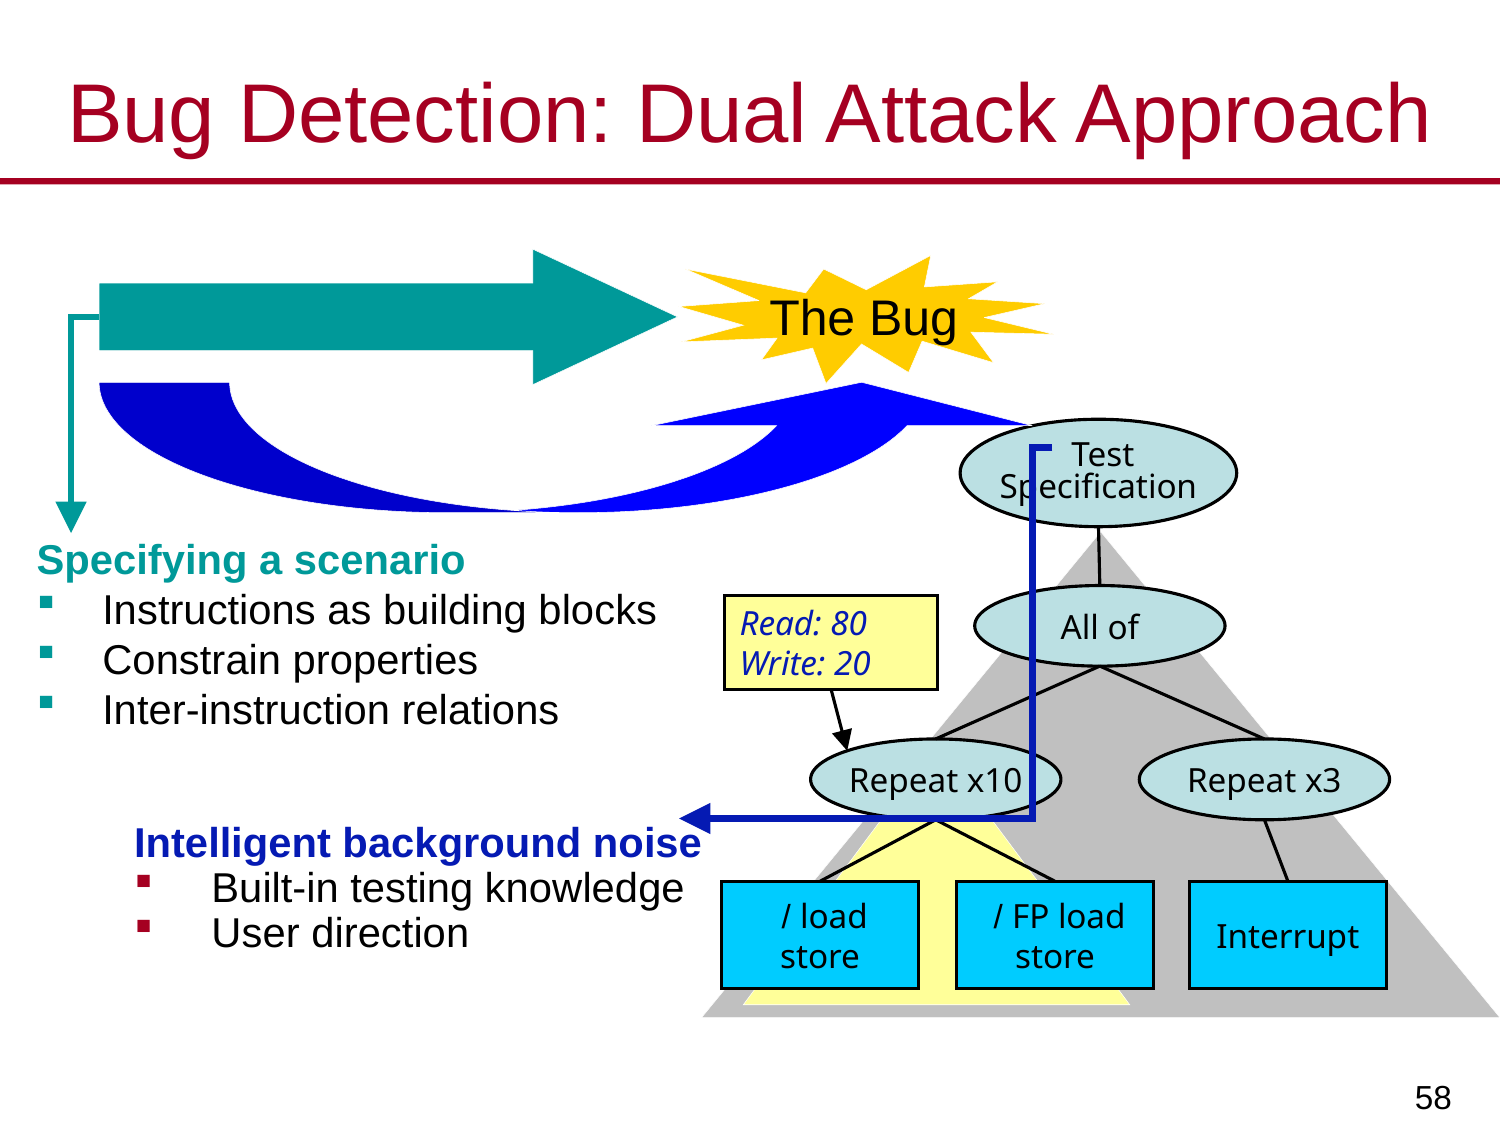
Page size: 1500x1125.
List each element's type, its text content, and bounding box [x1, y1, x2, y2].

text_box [70, 248, 678, 534]
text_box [701, 418, 1500, 1018]
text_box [98, 381, 1053, 819]
text_box Intelligent background noise Built-in testing knowledge User direction [119, 826, 696, 993]
text_box The Bug [683, 255, 1054, 380]
title Bug Detection: Dual Attack Approach [0, 44, 1500, 175]
list Specifying a scenario Instructions as building blocks Constrain properties Inter-instruction relations [21, 524, 93, 784]
